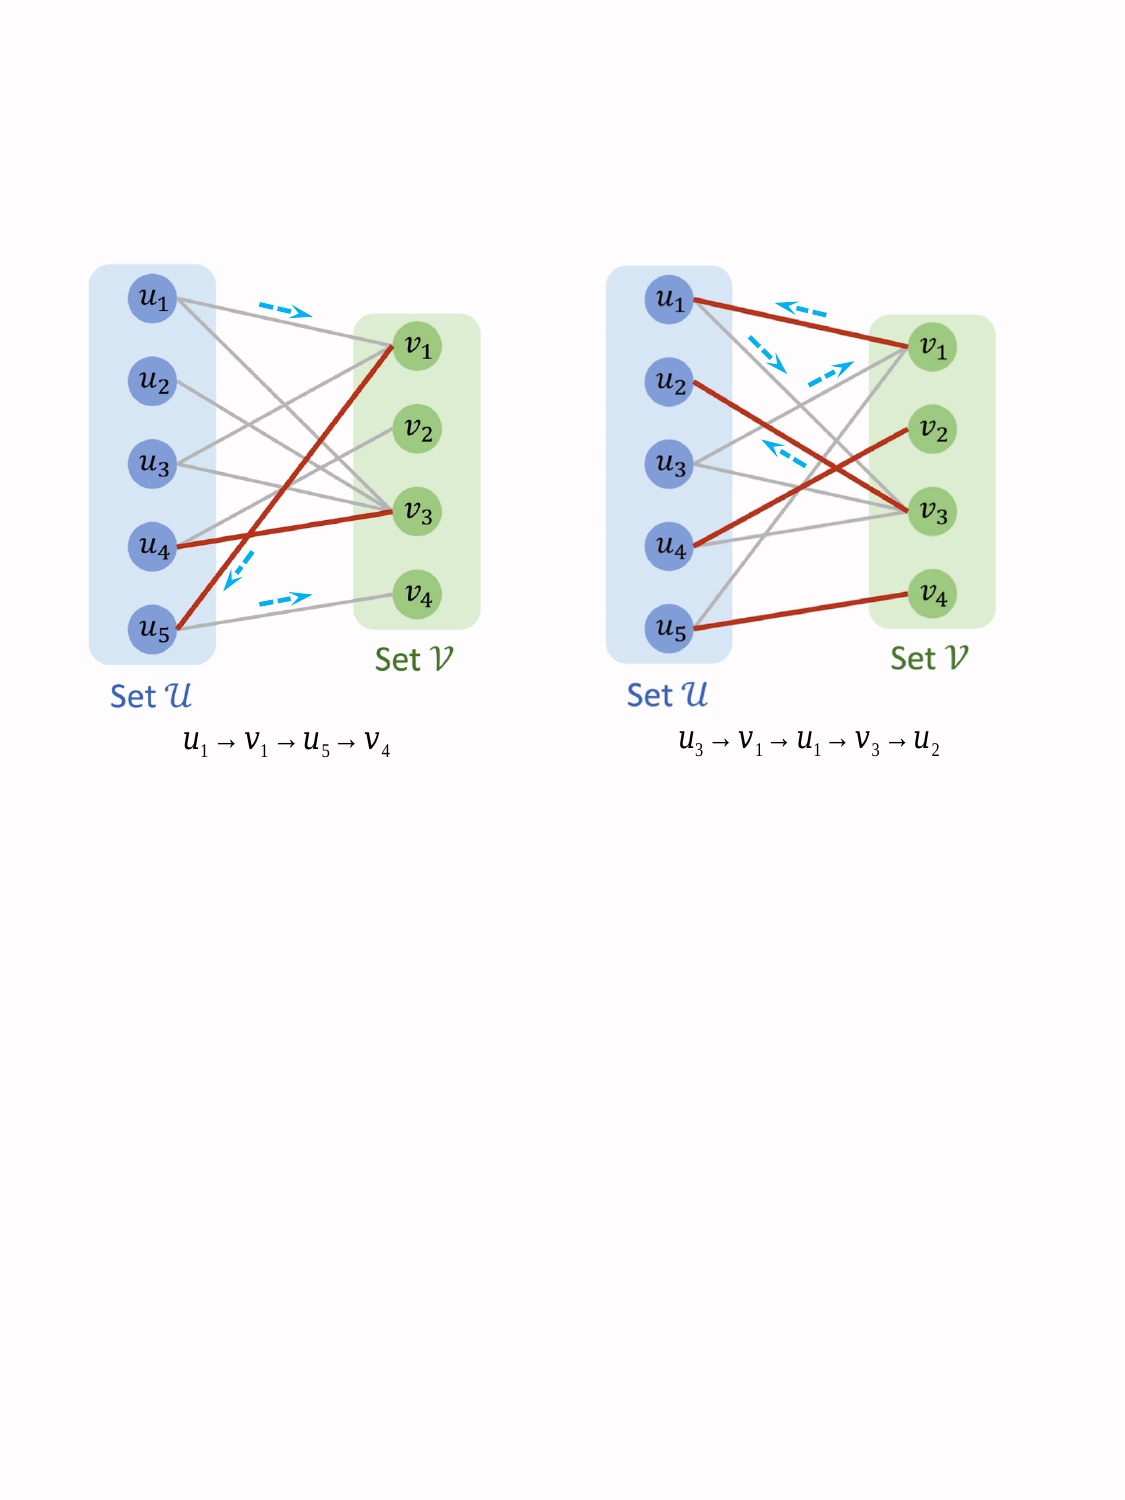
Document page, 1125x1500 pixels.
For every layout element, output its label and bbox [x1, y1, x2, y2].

text_box [223, 551, 253, 592]
text_box [808, 361, 855, 386]
text_box [774, 302, 827, 316]
picture [74, 249, 495, 721]
text_box [259, 304, 313, 317]
text_box [761, 439, 806, 467]
text_box [749, 336, 788, 374]
text_box [259, 594, 313, 605]
picture [589, 249, 1012, 721]
